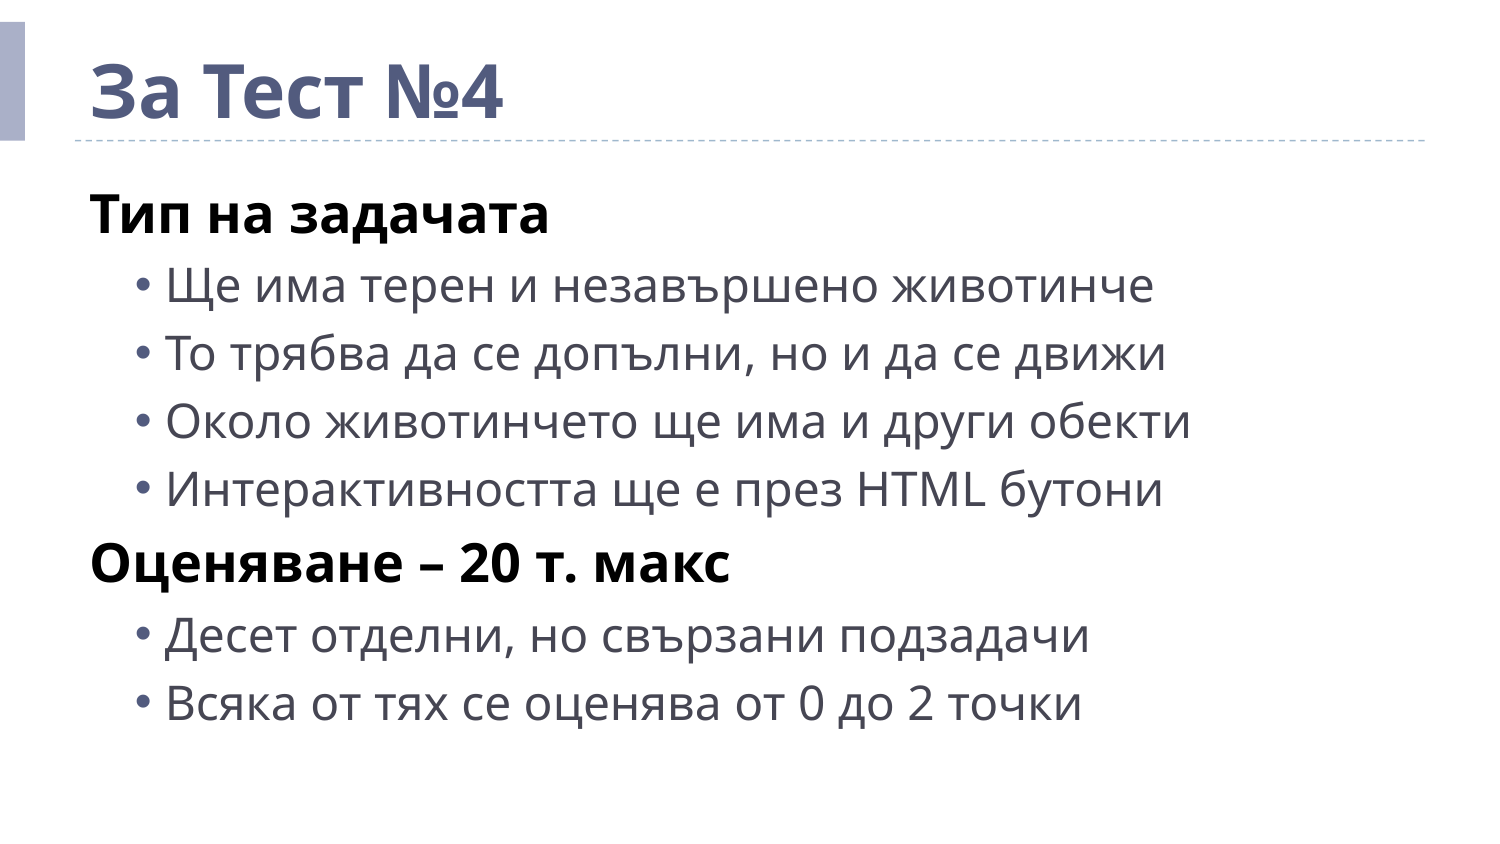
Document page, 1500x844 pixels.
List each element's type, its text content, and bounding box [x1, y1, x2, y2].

title За Тест №4 [75, 18, 1475, 141]
list Тип на задачата Ще има терен и незавършено животинче To трябва да се допълни, но и да се движи Около животинчето ще има и други обекти Интерактивността ще е през HTML бутони Оценяване – 20 т. макс Десет отделни, но свързани подзадачи Всяка от тях се оценява от 0 до 2 точки [75, 171, 1475, 835]
